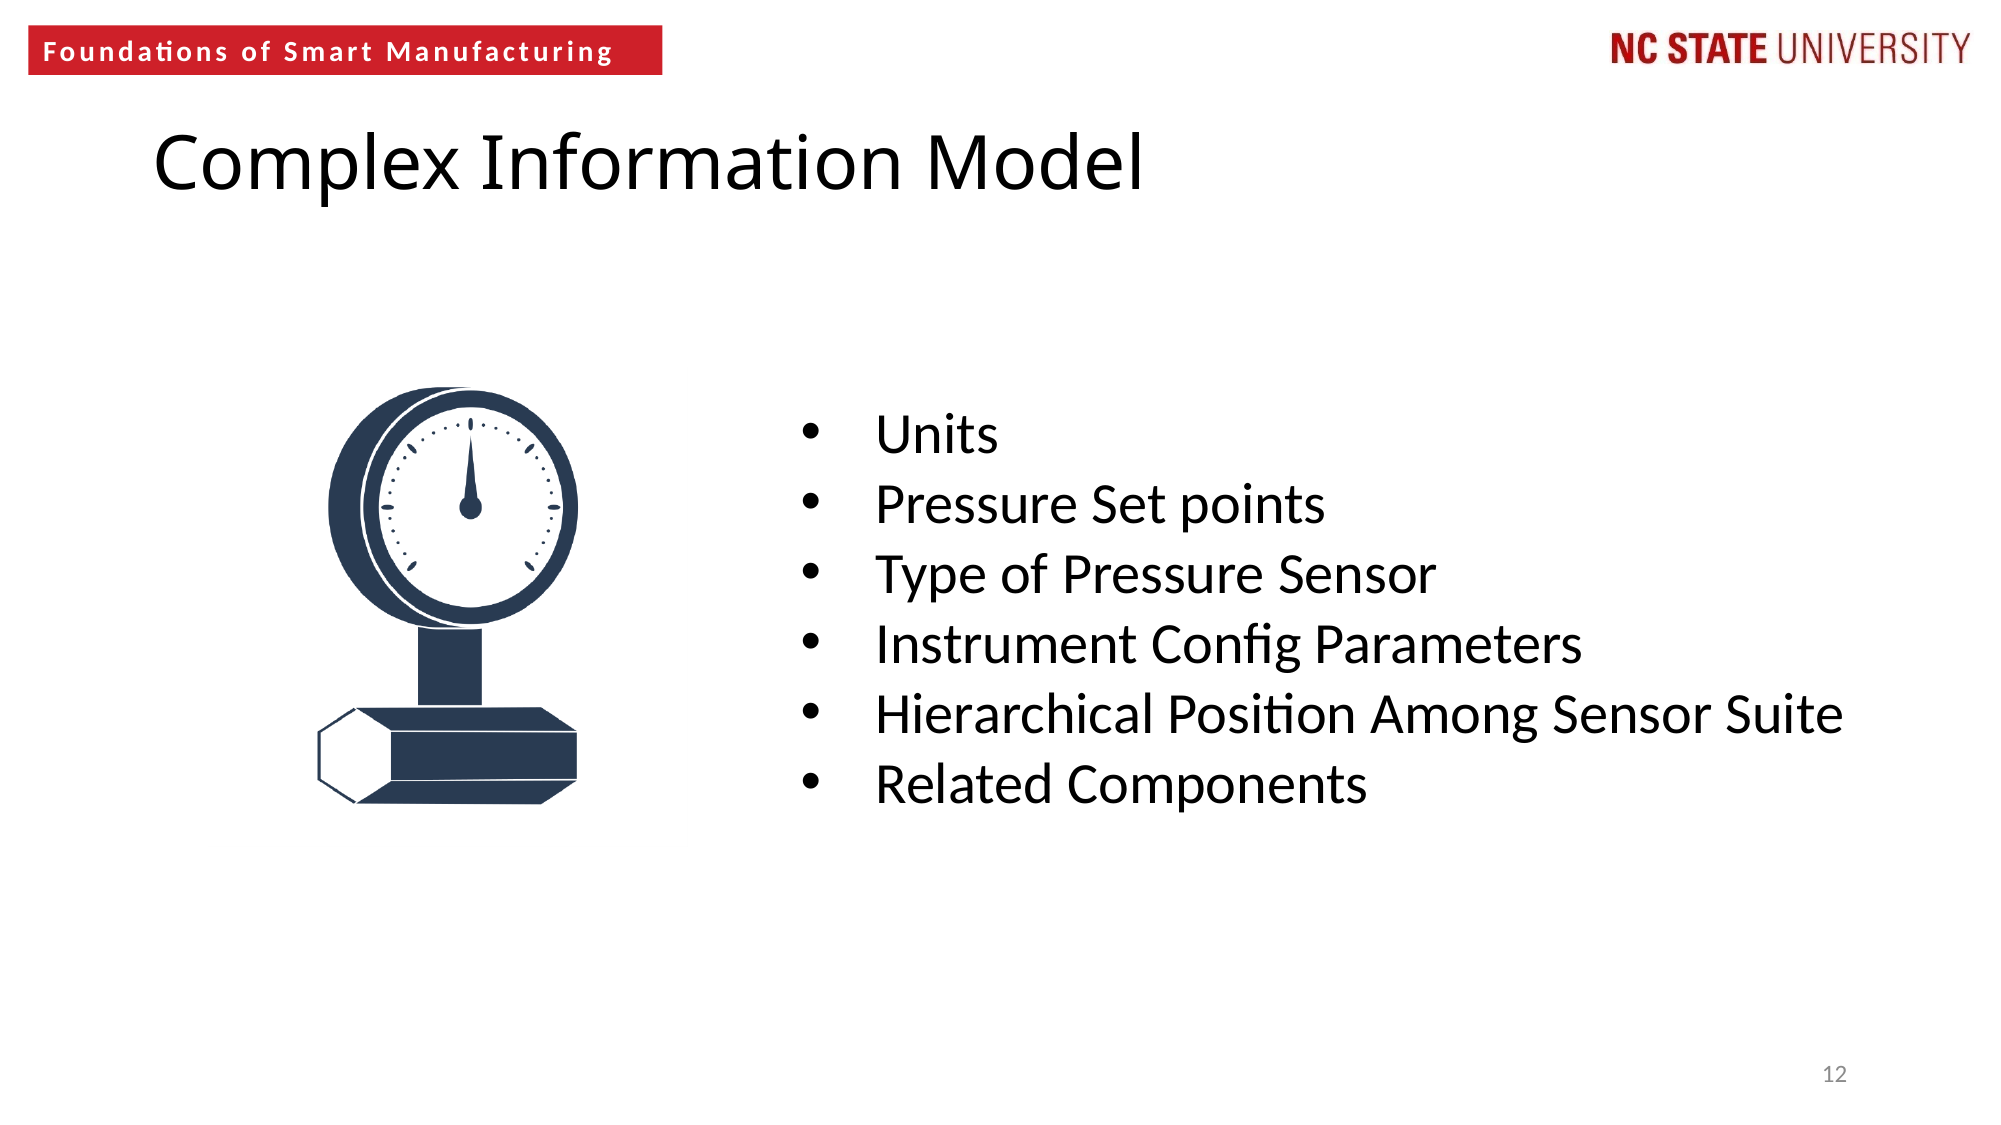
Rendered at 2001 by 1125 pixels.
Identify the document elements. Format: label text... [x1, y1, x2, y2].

picture [208, 367, 688, 848]
picture [1609, 30, 1974, 68]
text_box Units Pressure Set points Type of Pressure Sensor Instrument Config Parameters Hierarchical Position Among Sensor Suite Related Components [785, 387, 1911, 823]
slide_number 12 [1412, 1042, 1863, 1103]
title Complex Information Model [137, 106, 1863, 225]
